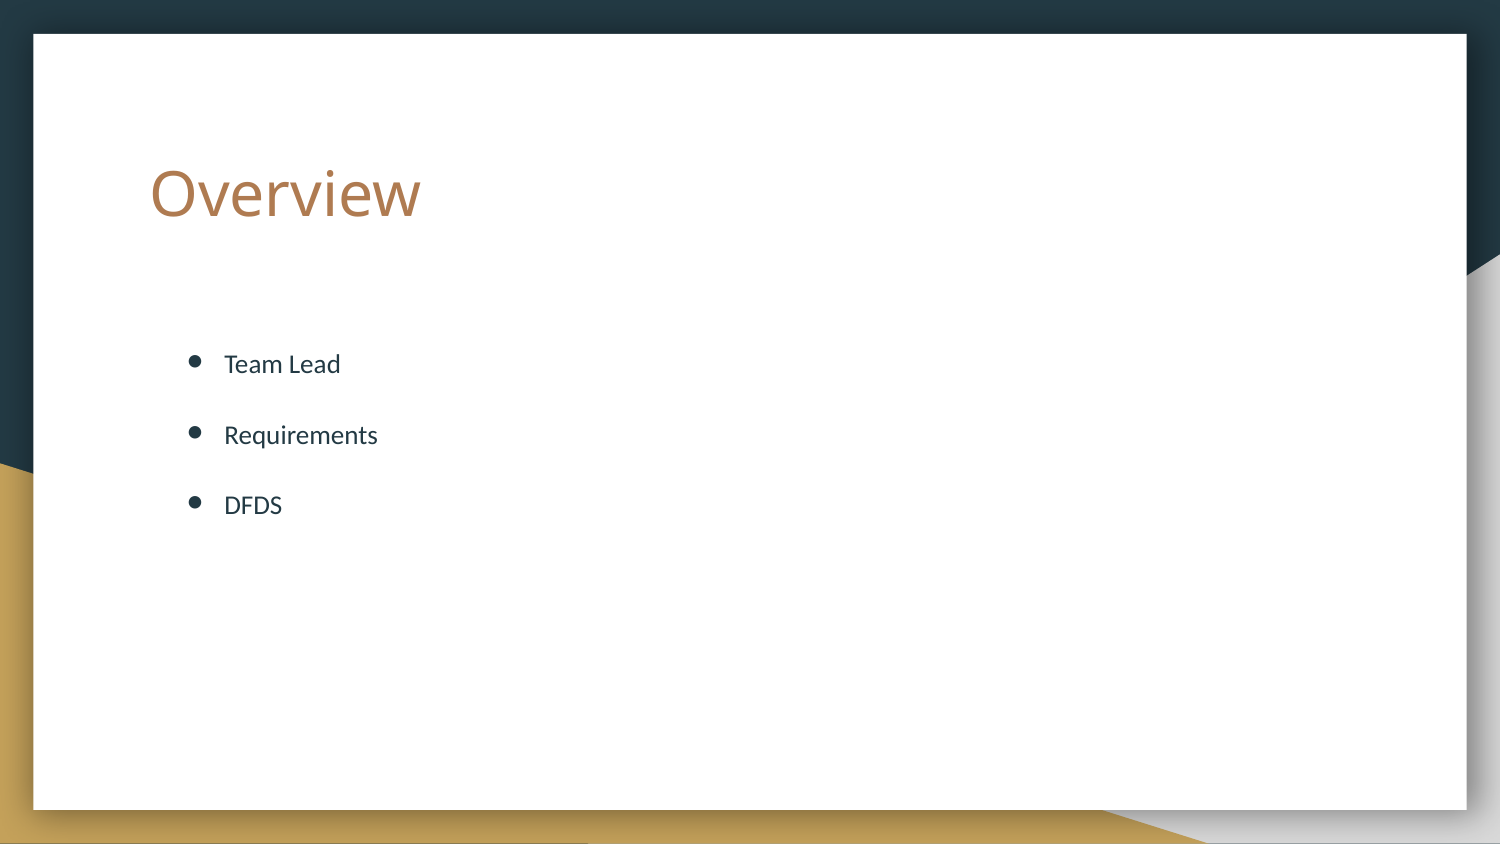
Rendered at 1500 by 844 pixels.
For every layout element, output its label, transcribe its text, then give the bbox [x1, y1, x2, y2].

title Overview [134, 138, 1366, 296]
list Team Lead Requirements DFDS [134, 326, 1366, 729]
